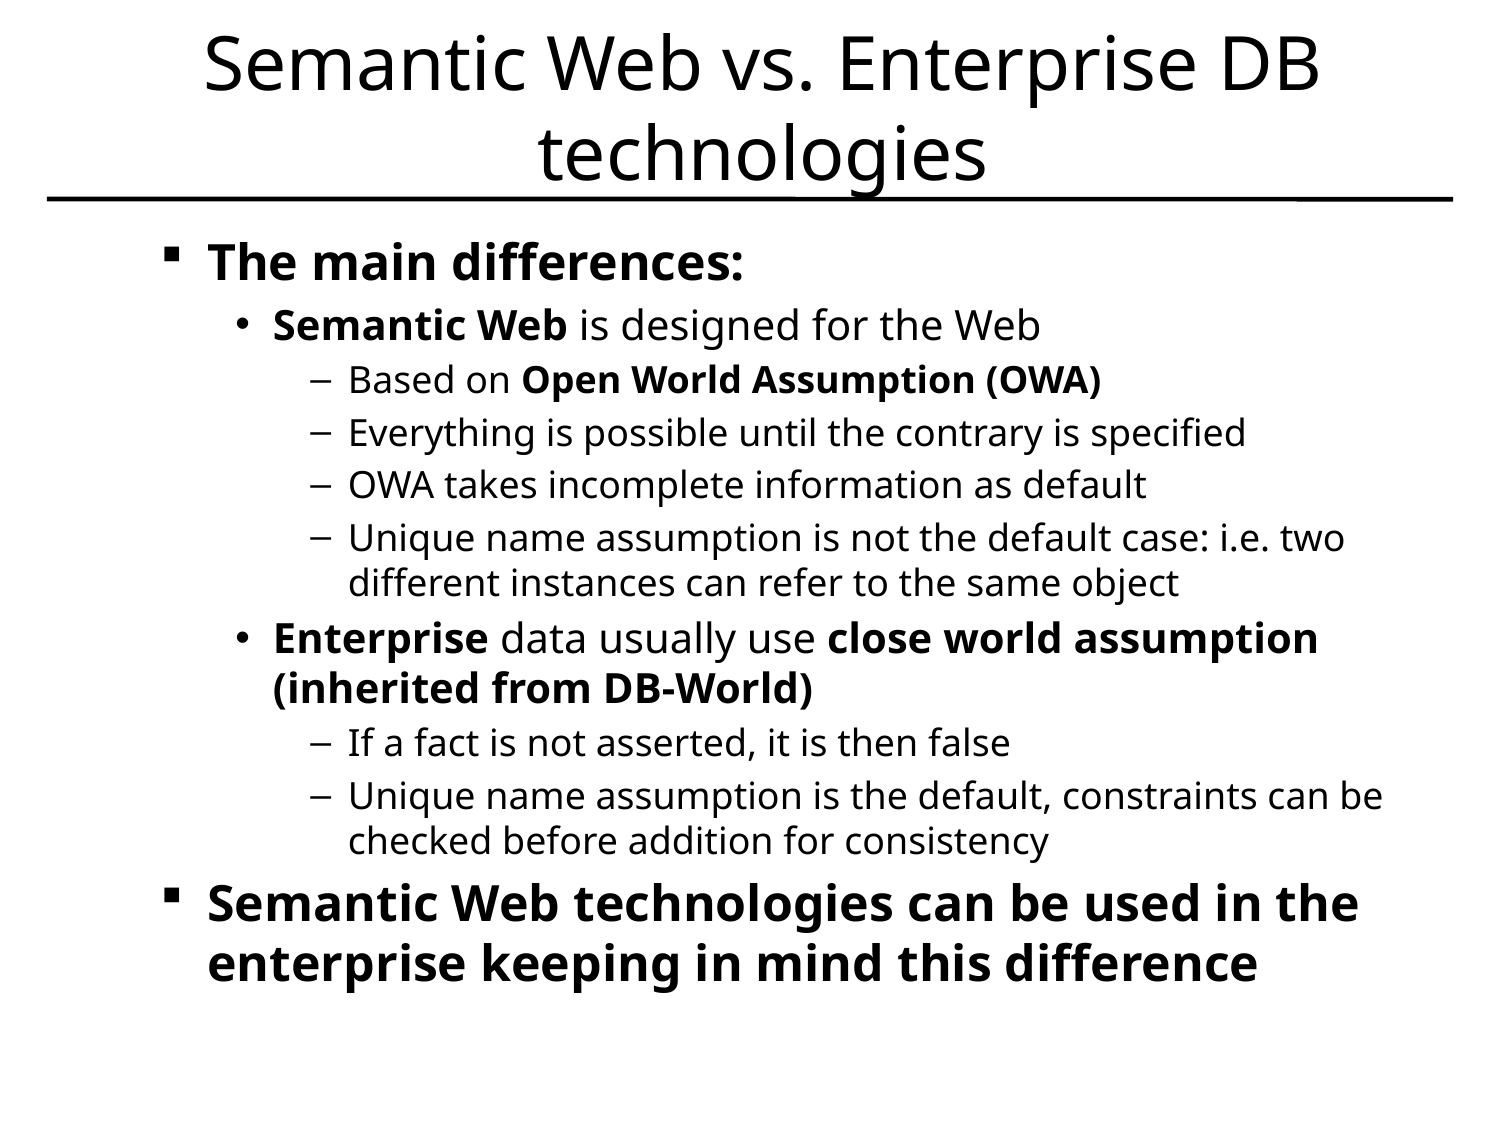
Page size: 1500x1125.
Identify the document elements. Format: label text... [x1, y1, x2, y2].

title Semantic Web vs. Enterprise DB technologies [60, 69, 1466, 141]
list The main differences: Semantic Web is designed for the Web Based on Open World Assumption (OWA) Everything is possible until the contrary is specified OWA takes incomplete information as default Unique name assumption is not the default case: i.e. two different instances can refer to the same object Enterprise data usually use close world assumption (inherited from DB-World) If a fact is not asserted, it is then false Unique name assumption is the default, constraints can be checked before addition for consistency Semantic Web technologies can be used in the enterprise keeping in mind this difference [70, 222, 1421, 966]
